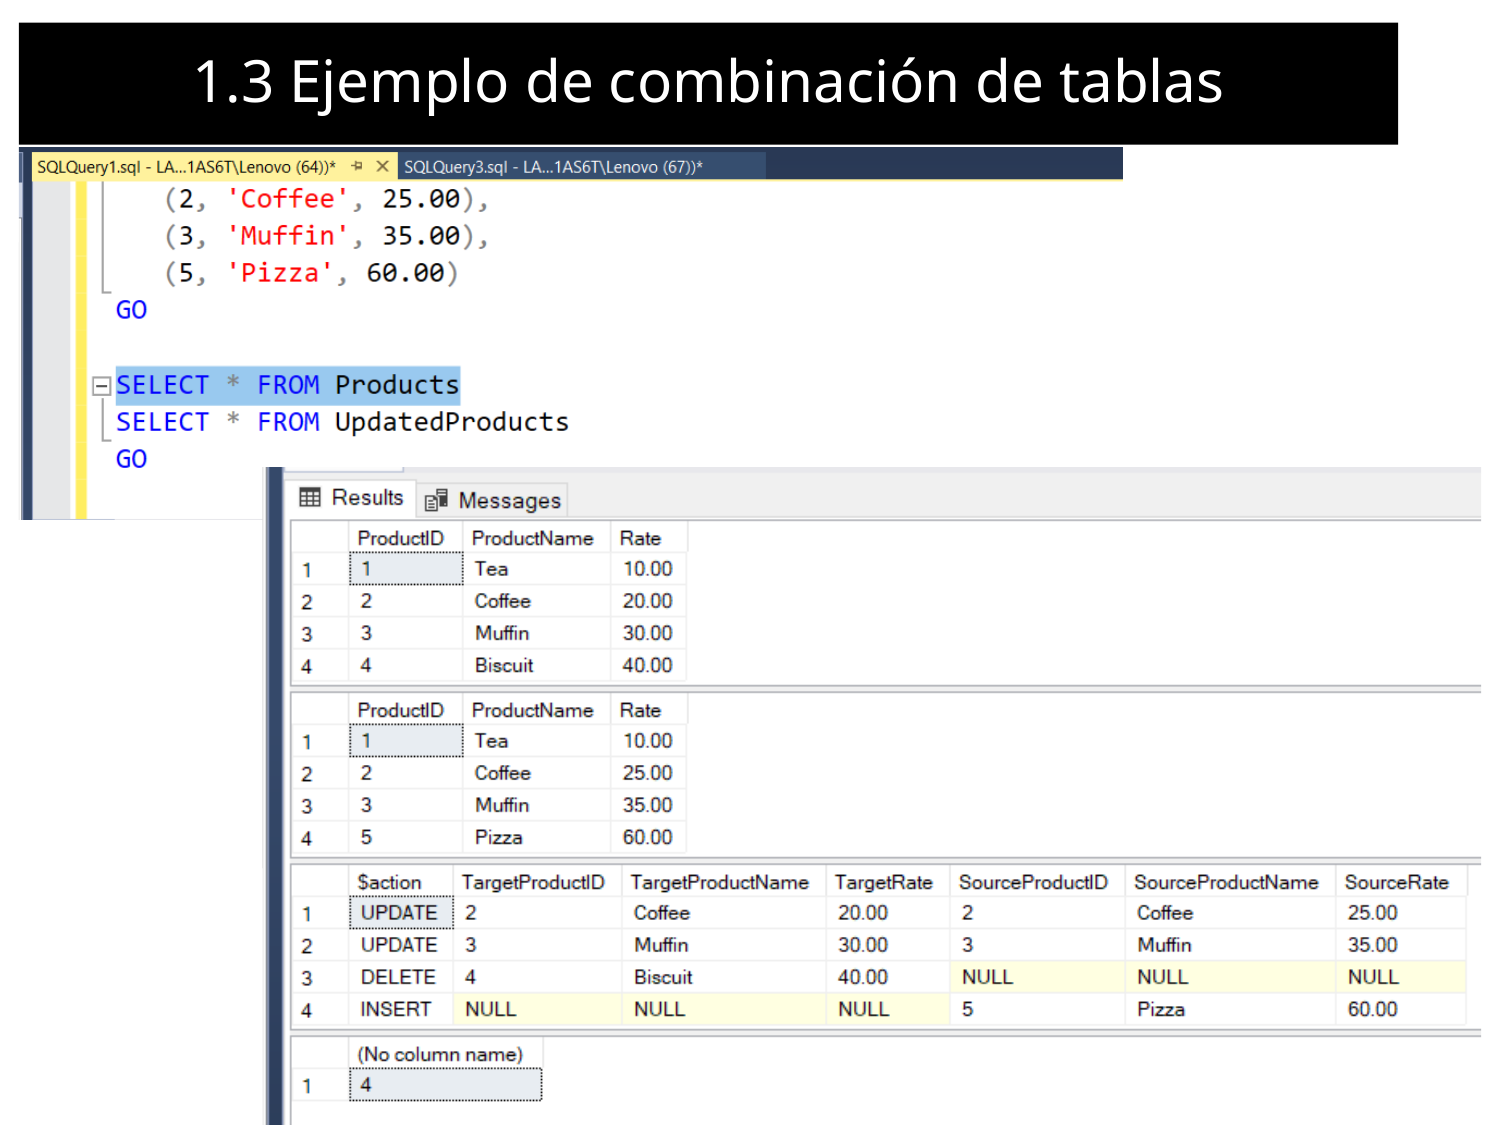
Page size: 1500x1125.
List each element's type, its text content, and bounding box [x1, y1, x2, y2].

title 1.3 Ejemplo de combinación de tablas [18, 22, 1399, 145]
picture [18, 147, 1482, 1125]
